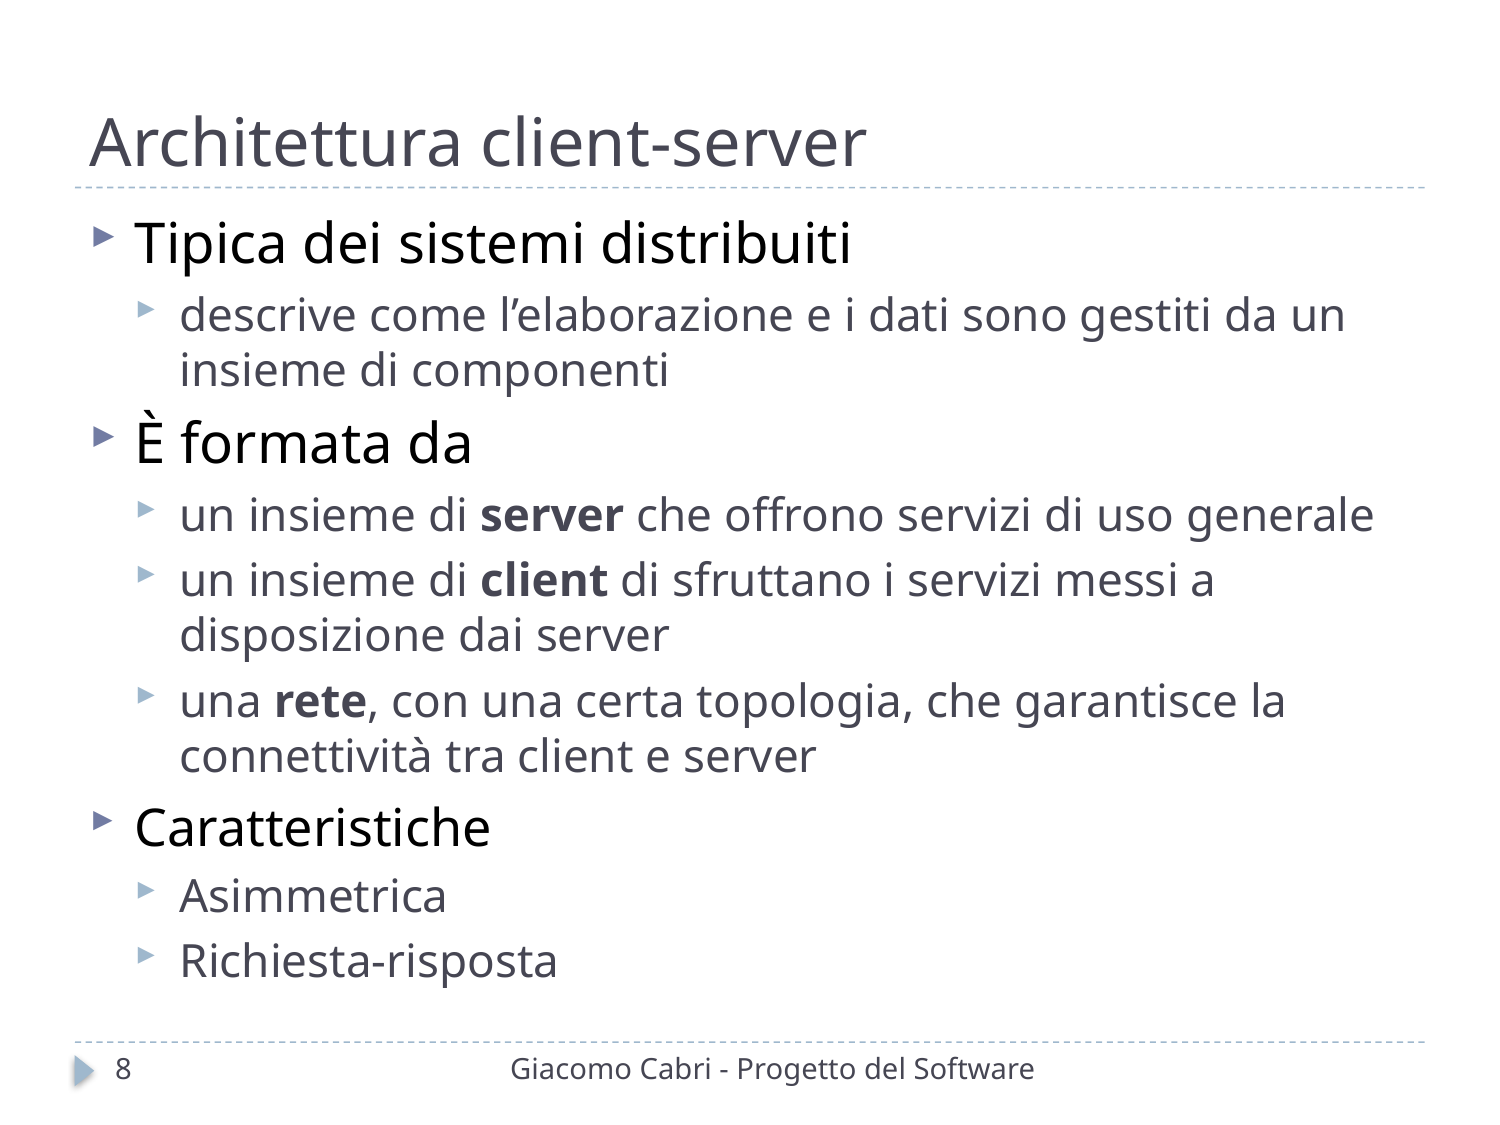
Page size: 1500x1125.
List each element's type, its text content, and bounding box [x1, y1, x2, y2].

title Architettura client-server [75, 24, 1425, 188]
footer Giacomo Cabri - Progetto del Software [475, 1042, 1051, 1103]
slide_number 8 [100, 1042, 426, 1103]
list Tipica dei sistemi distribuiti descrive come l’elaborazione e i dati sono gestiti da un insieme di componenti È formata da un insieme di server che offrono servizi di uso generale un insieme di client di sfruttano i servizi messi a disposizione dai server una rete, con una certa topologia, che garantisce la connettività tra client e server Caratteristiche Asimmetrica Richiesta-risposta [75, 200, 1425, 1010]
